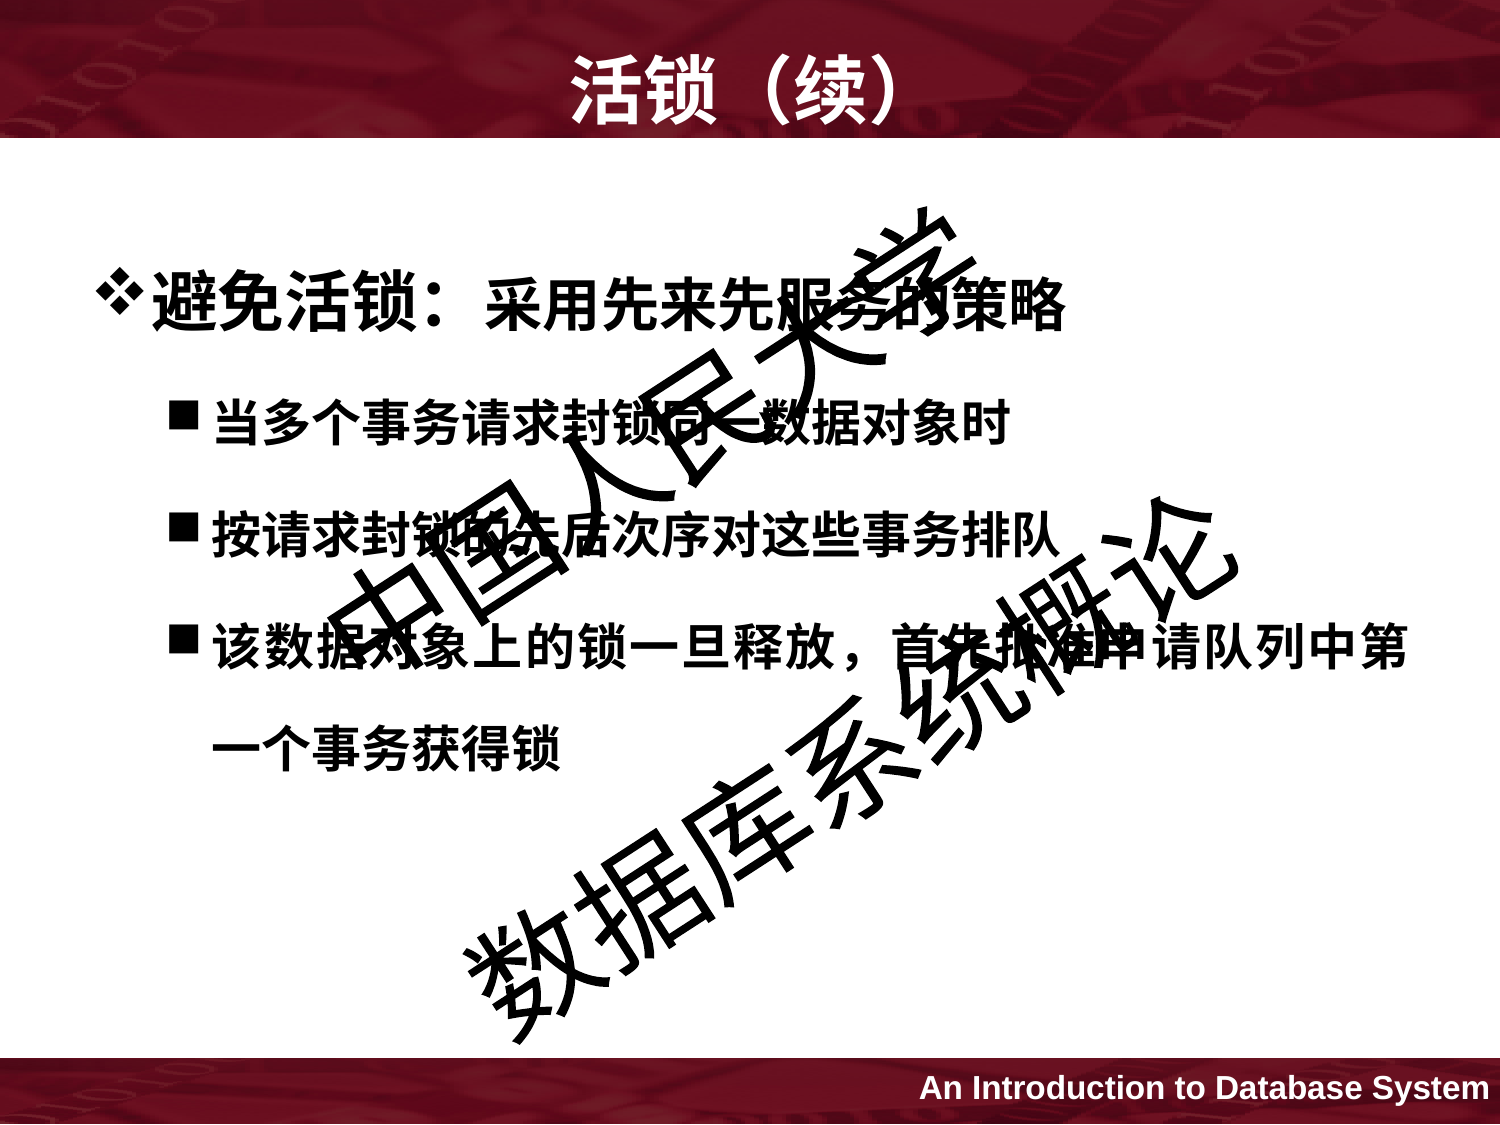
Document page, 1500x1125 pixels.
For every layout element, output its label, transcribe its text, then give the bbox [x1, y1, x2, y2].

picture [0, 0, 1500, 138]
list 避免活锁：采用先来先服务的策略 当多个事务请求封锁同一数据对象时 按请求封锁的先后次序对这些事务排队 该数据对象上的锁一旦释放，首先批准申请队列中第一个事务获得锁 [74, 196, 1426, 991]
picture [0, 1058, 1500, 1124]
title 活锁（续） [149, 41, 1363, 135]
